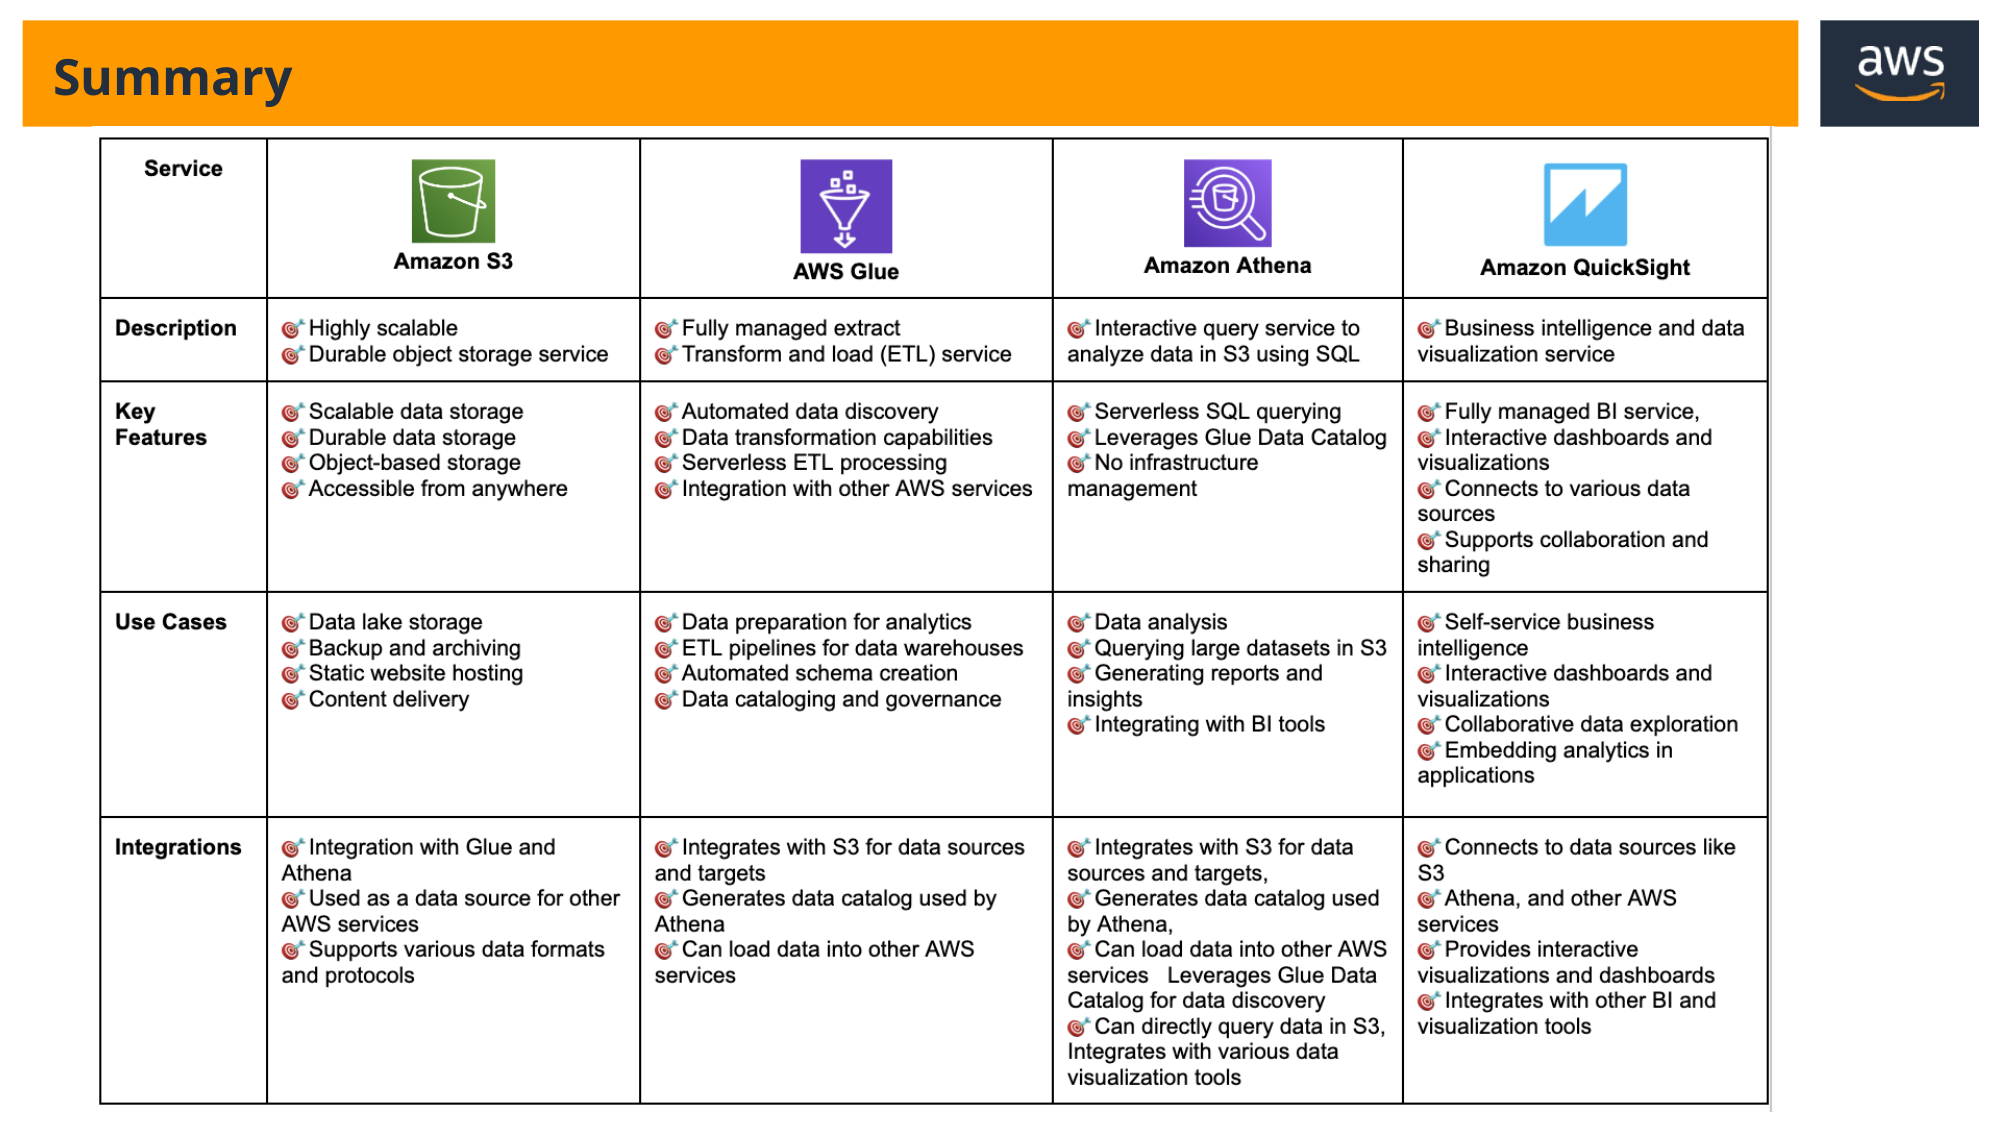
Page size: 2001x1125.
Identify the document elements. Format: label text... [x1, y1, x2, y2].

title Summary [53, 52, 1710, 101]
picture [92, 126, 1774, 1112]
